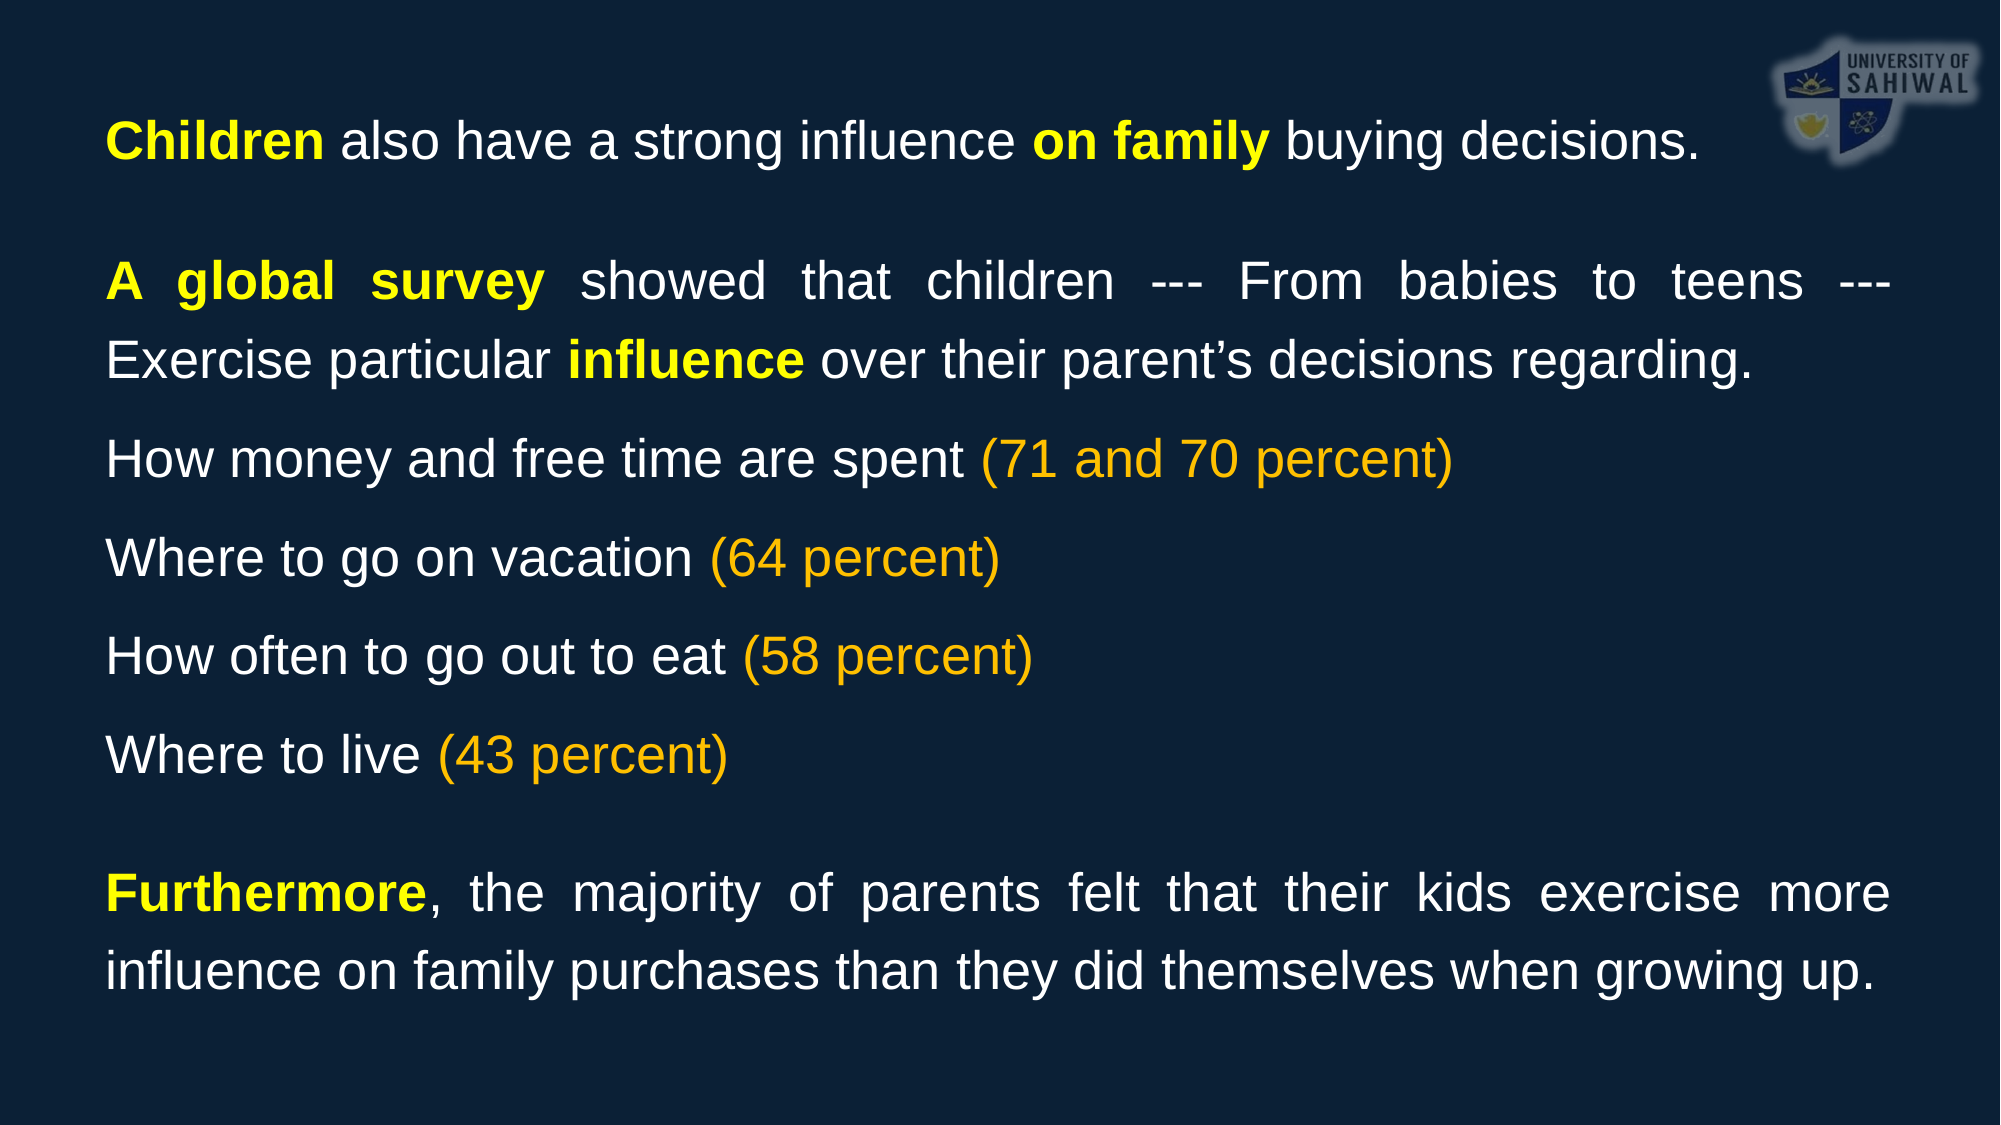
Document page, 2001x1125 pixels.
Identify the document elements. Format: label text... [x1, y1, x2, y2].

picture [1747, 0, 2000, 208]
list Children also have a strong influence on family buying decisions. A global survey showed that children --- From babies to teens --- Exercise particular influence over their parent’s decisions regarding. How money and free time are spent (71 and 70 percent) Where to go on vacation (64 percent) How often to go out to eat (58 percent) Where to live (43 percent) Furthermore, the majority of parents felt that their kids exercise more influence on family purchases than they did themselves when growing up. [90, 61, 1910, 1064]
